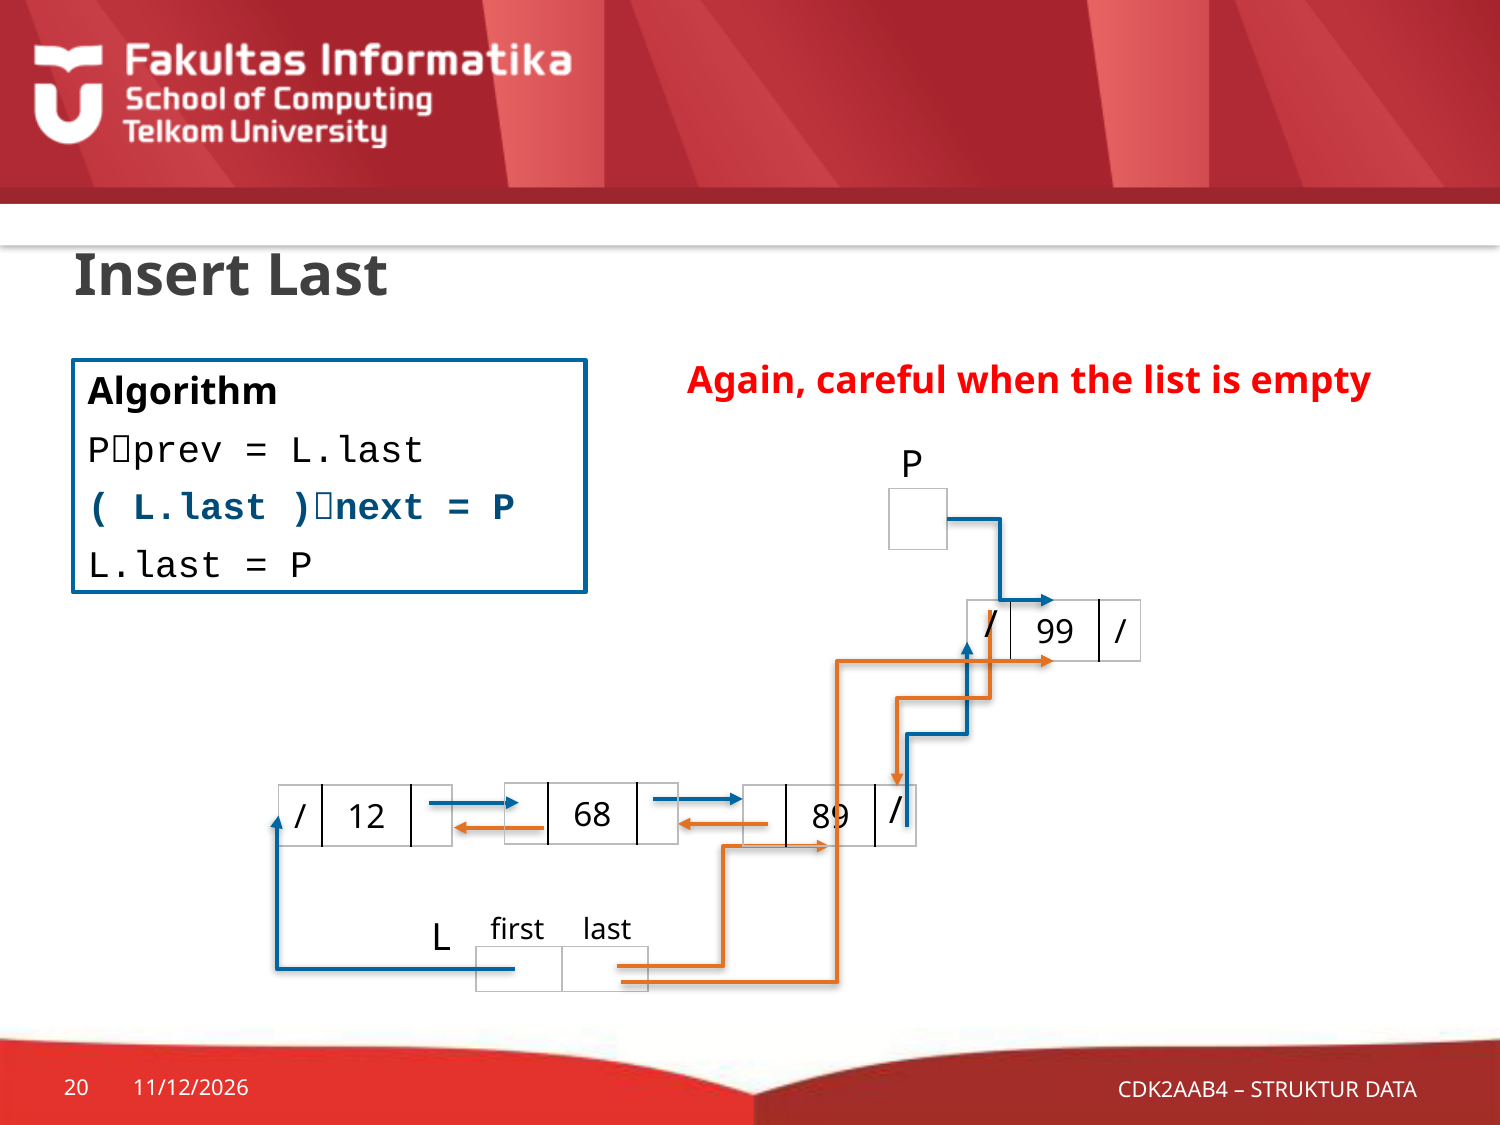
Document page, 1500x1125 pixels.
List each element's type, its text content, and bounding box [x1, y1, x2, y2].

table_header [505, 784, 547, 843]
text_box Algorithm Pprev = L.last ( L.last )next = P L.last = P [71, 358, 588, 594]
list CDK2AAB4 – STRUKTUR DATA [888, 1058, 1433, 1119]
table_header [412, 786, 451, 814]
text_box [906, 641, 968, 649]
table_header [890, 489, 946, 549]
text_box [278, 815, 515, 970]
picture [0, 0, 1500, 203]
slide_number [132, 1058, 403, 1119]
text_box last [568, 902, 611, 953]
table_header [477, 947, 561, 991]
table_header [563, 947, 618, 991]
table_header / [1100, 601, 1140, 660]
text_box Again, careful when the list is empty [672, 348, 1490, 409]
table_header 12 [323, 786, 410, 814]
table_header 99 [1014, 601, 1098, 660]
text_box first [520, 903, 560, 953]
slide_number 20 [63, 1058, 123, 1119]
picture [0, 1024, 1500, 1125]
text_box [946, 518, 1054, 601]
text_box P [885, 433, 938, 493]
table_header / [279, 786, 321, 814]
table_header 68 [549, 784, 615, 843]
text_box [855, 651, 1033, 659]
title Insert Last [59, 219, 1426, 325]
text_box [620, 660, 1054, 983]
text_box / [969, 609, 1014, 649]
